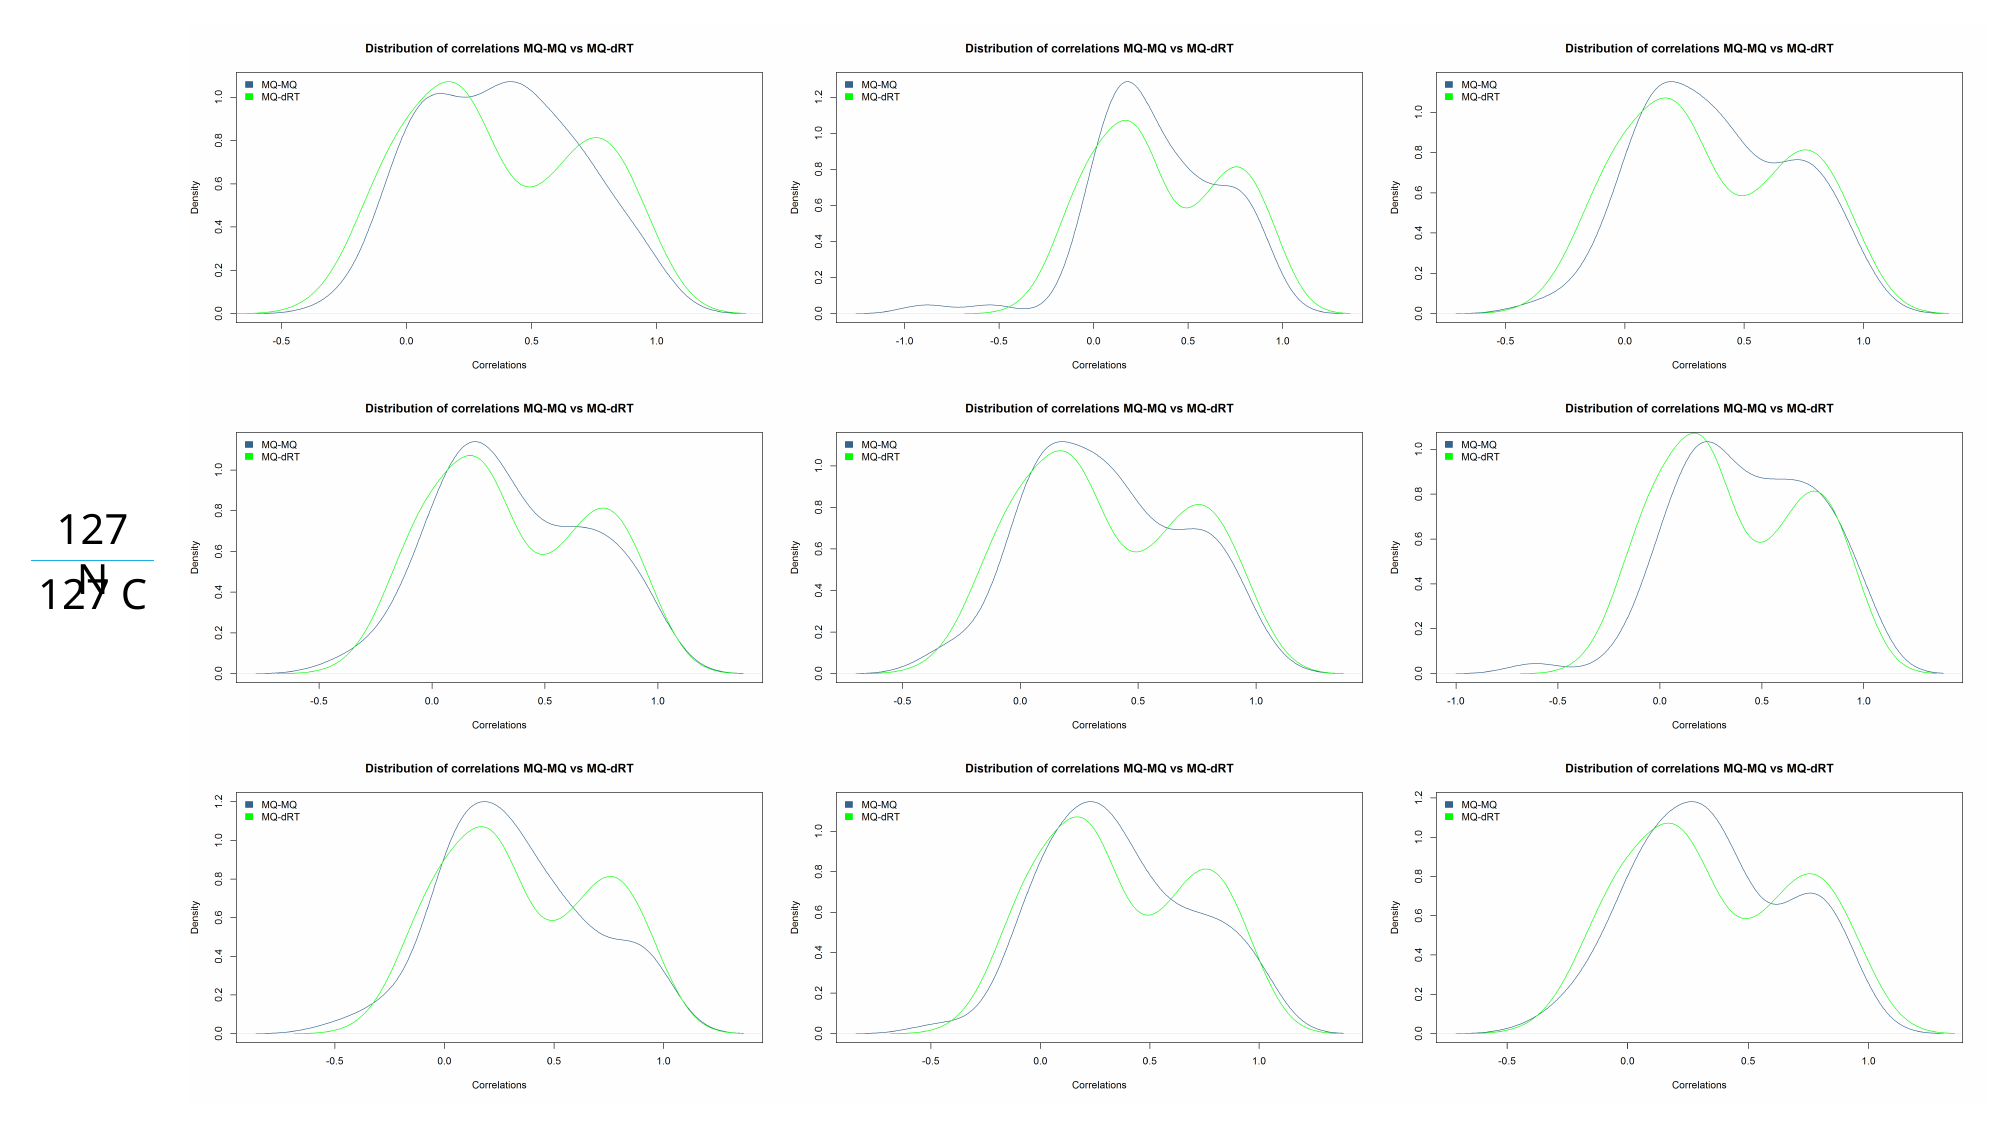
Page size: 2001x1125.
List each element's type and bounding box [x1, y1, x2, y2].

picture [187, 23, 1988, 1104]
text_box [22, 495, 164, 627]
